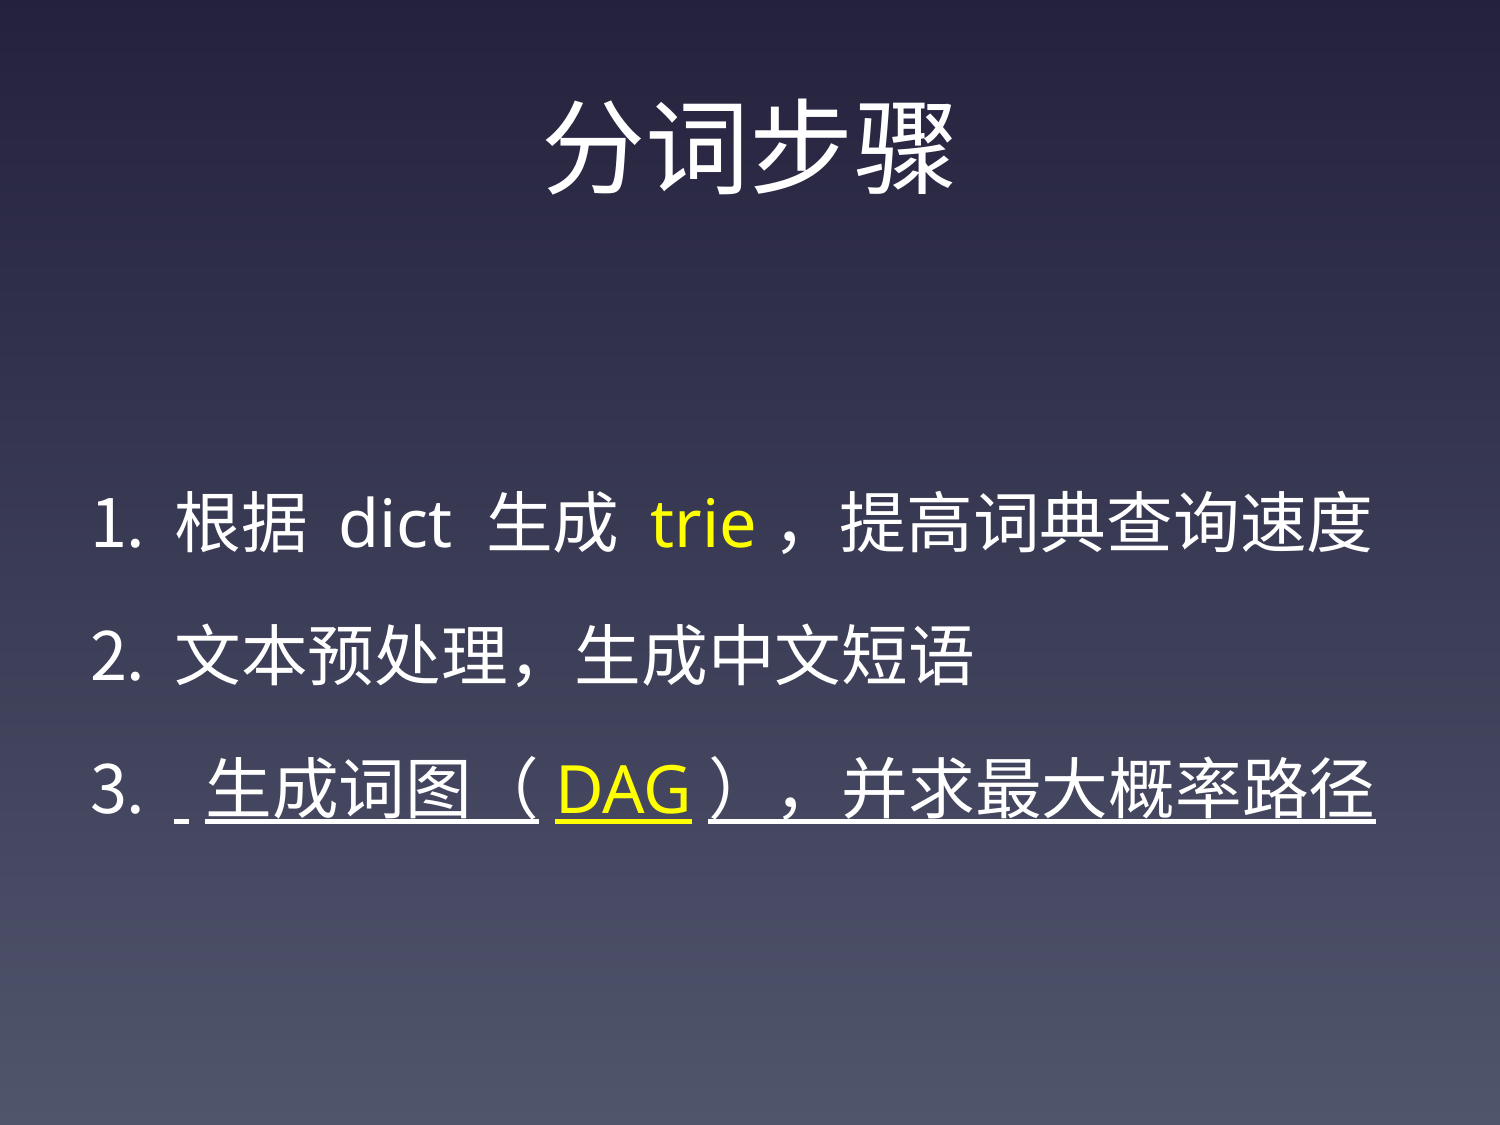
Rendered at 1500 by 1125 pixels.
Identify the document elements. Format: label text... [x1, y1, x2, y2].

title 分词步骤 [75, 75, 1425, 262]
list 根据 dict 生成 trie，提高词典查询速度 文本预处理，生成中文短语 生成词图（DAG），并求最大概率路径 [75, 262, 1425, 1005]
